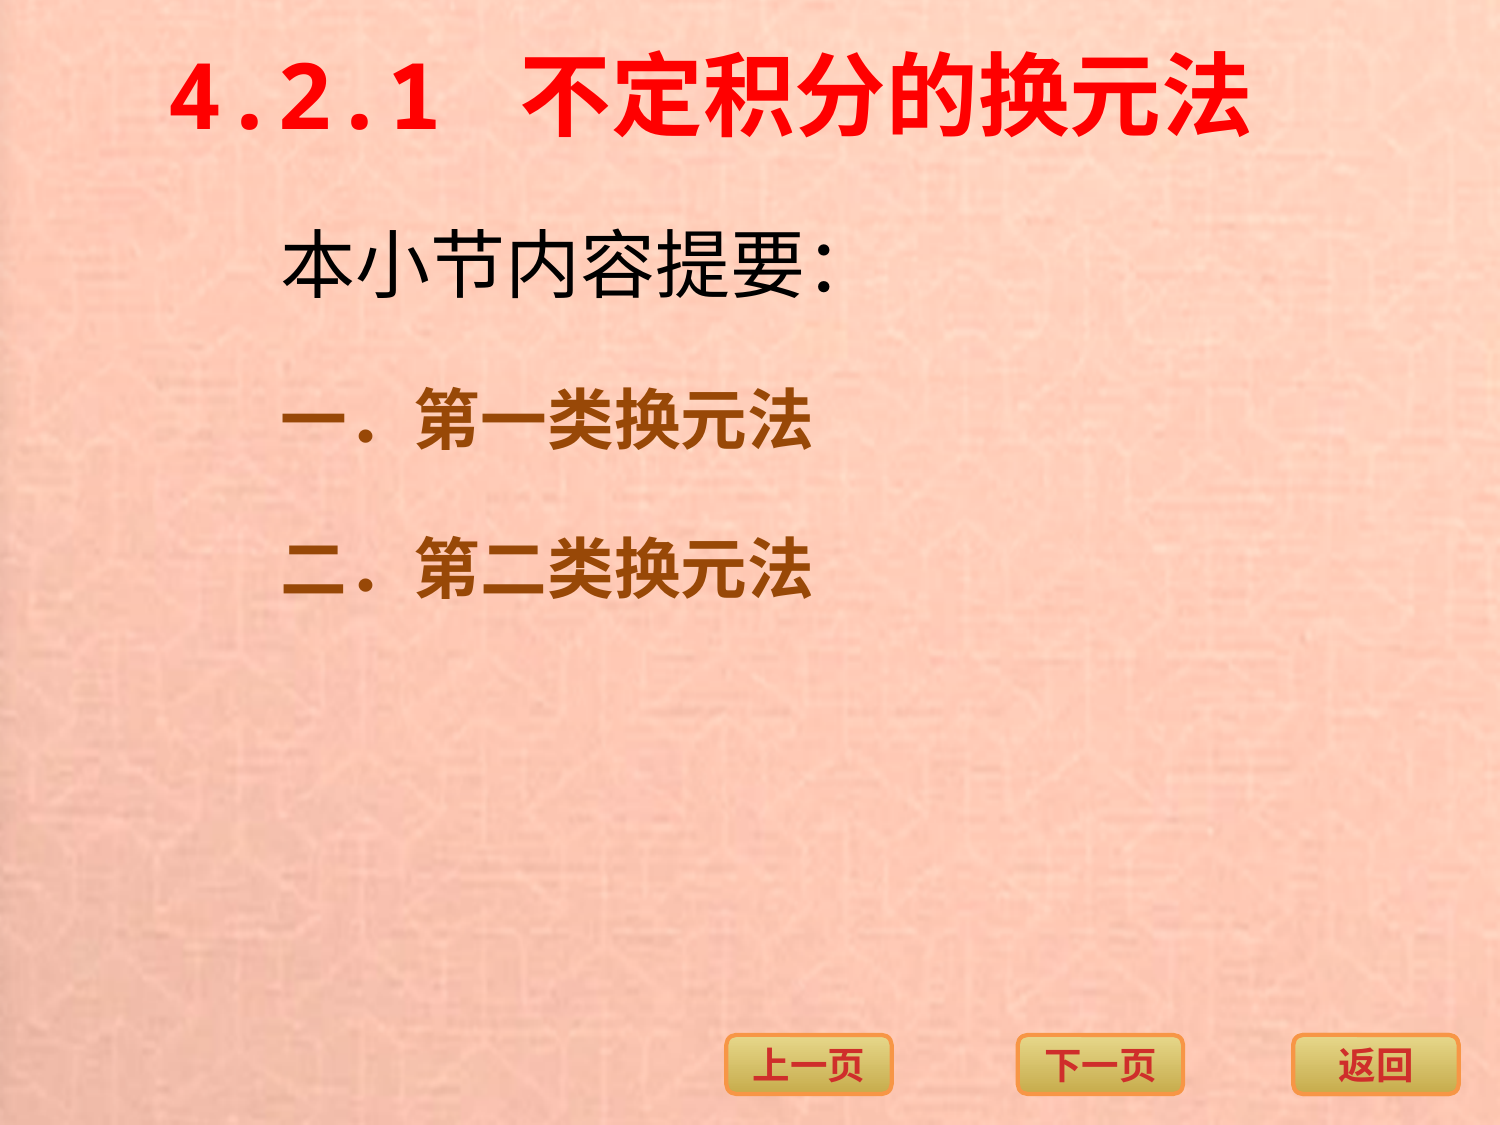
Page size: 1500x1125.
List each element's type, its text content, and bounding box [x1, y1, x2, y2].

text_box 本小节内容提要： [265, 210, 904, 316]
picture [0, 0, 1500, 1125]
text_box 二．第二类换元法 [265, 519, 904, 615]
text_box 返回 [1291, 1032, 1461, 1097]
text_box 4.2.1 不定积分的换元法 [153, 30, 1294, 156]
text_box 一．第一类换元法 [265, 370, 928, 465]
